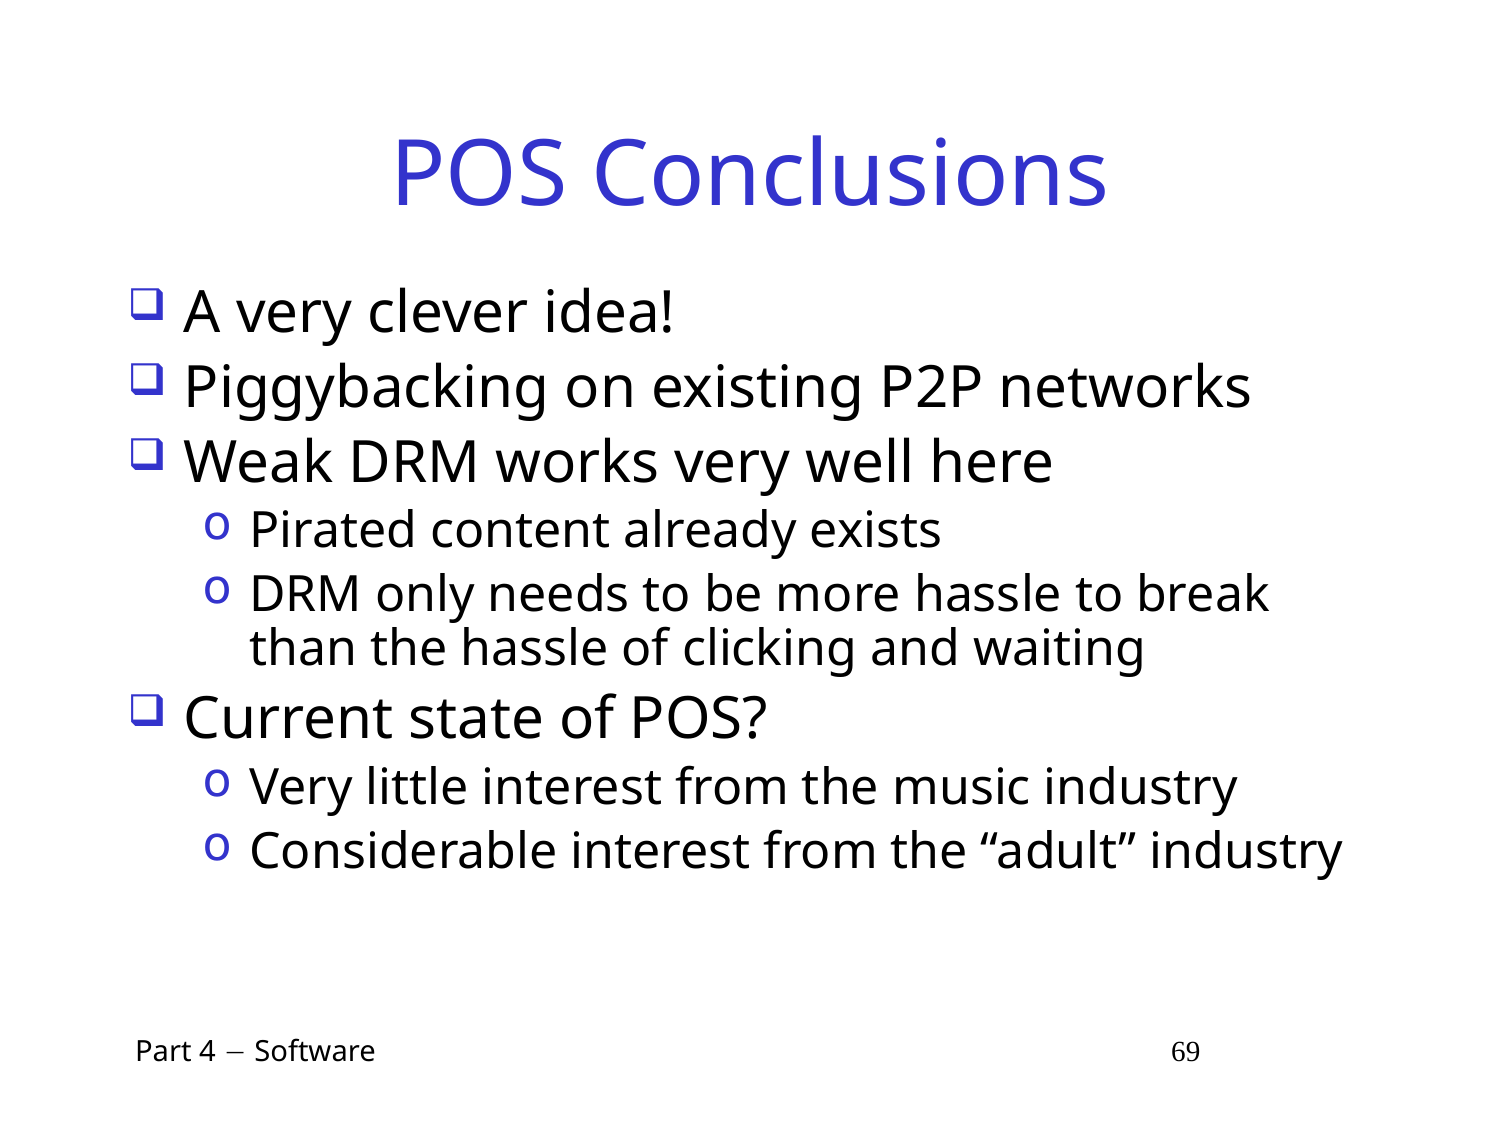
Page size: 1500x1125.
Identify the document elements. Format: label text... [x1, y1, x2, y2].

footer Part 4  Software 69 [112, 1024, 1401, 1101]
title POS Conclusions [112, 74, 1388, 263]
list A very clever idea! Piggybacking on existing P2P networks Weak DRM works very well here Pirated content already exists DRM only needs to be more hassle to break than the hassle of clicking and waiting Current state of POS? Very little interest from the music industry Considerable interest from the “adult” industry [112, 274, 1388, 1013]
